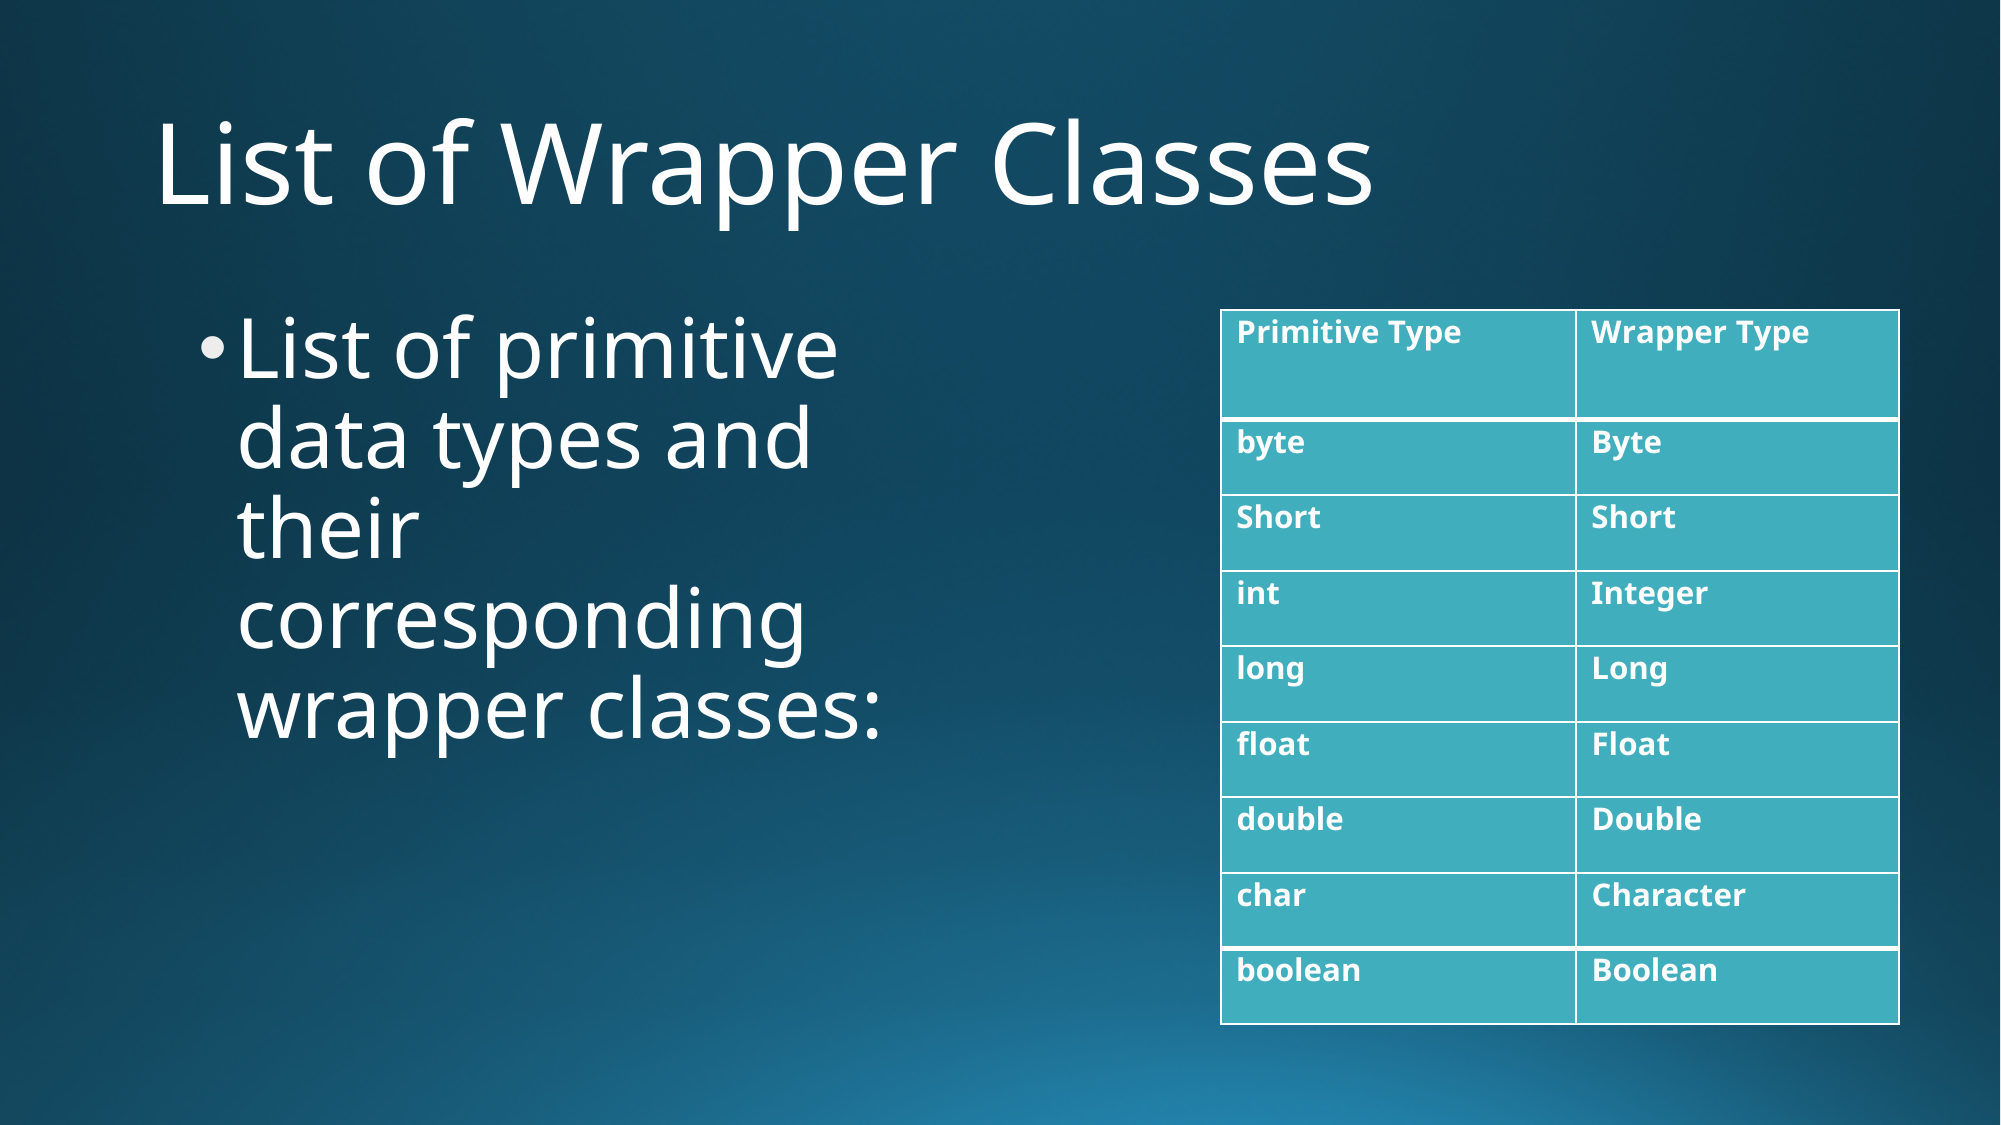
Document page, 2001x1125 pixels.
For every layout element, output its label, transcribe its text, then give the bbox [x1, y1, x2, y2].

table_cell Long [1577, 647, 1898, 721]
table_cell double [1222, 798, 1575, 872]
table_cell Byte [1577, 422, 1898, 494]
table_cell char [1222, 874, 1575, 946]
table_cell Double [1577, 798, 1898, 872]
table_header Wrapper Type [1577, 311, 1898, 417]
table_header Primitive Type [1222, 311, 1575, 417]
table_cell Integer [1577, 572, 1898, 645]
table_cell Character [1577, 874, 1898, 946]
table_cell boolean [1222, 951, 1575, 1023]
title List of Wrapper Classes [137, 59, 1863, 278]
picture [0, 0, 2001, 1125]
table_cell Float [1577, 723, 1898, 796]
table_cell float [1222, 723, 1575, 796]
table_cell int [1222, 572, 1575, 645]
table_cell long [1222, 647, 1575, 721]
table_cell Short [1577, 496, 1898, 570]
list List of primitive data types and their corresponding wrapper classes: [183, 299, 1009, 1014]
table_cell byte [1222, 422, 1575, 494]
table_cell Short [1222, 496, 1575, 570]
table_cell Boolean [1577, 951, 1898, 1023]
